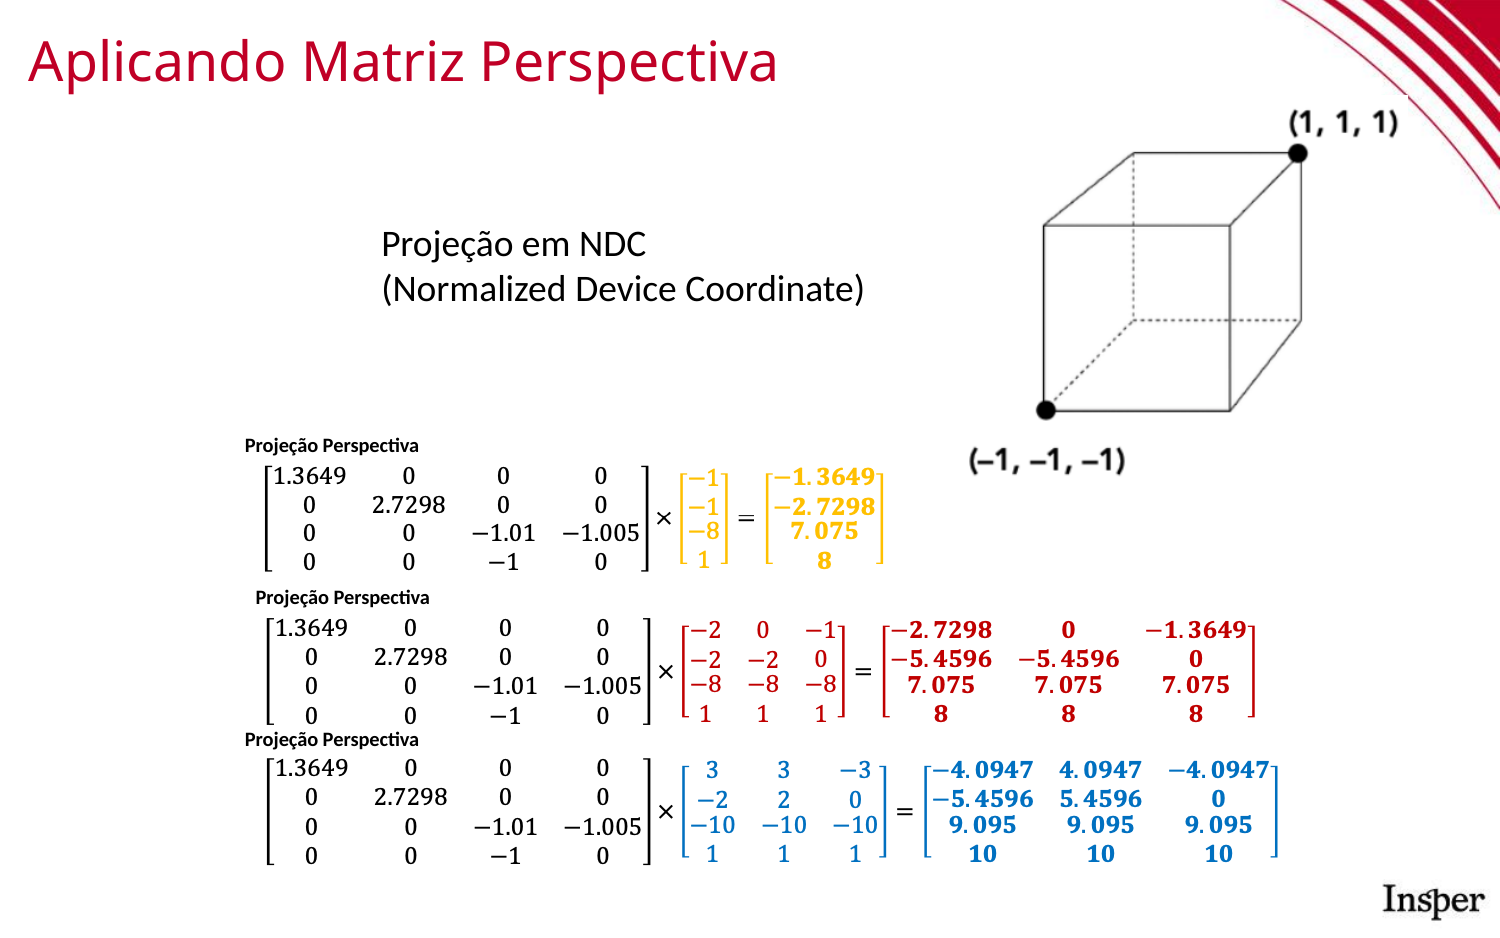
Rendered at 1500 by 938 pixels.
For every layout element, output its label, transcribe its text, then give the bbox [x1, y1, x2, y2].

text_box Projeção em NDC (Normalized Device Coordinate) [366, 211, 895, 318]
text_box [240, 452, 907, 579]
title Aplicando Matriz Perspectiva [13, 18, 1397, 104]
text_box [240, 605, 1280, 733]
text_box Projeção Perspectiva [229, 425, 440, 465]
text_box [240, 745, 1303, 873]
text_box Projeção Perspectiva [240, 576, 450, 617]
text_box Projeção Perspectiva [229, 718, 440, 759]
picture [249, 0, 1500, 938]
